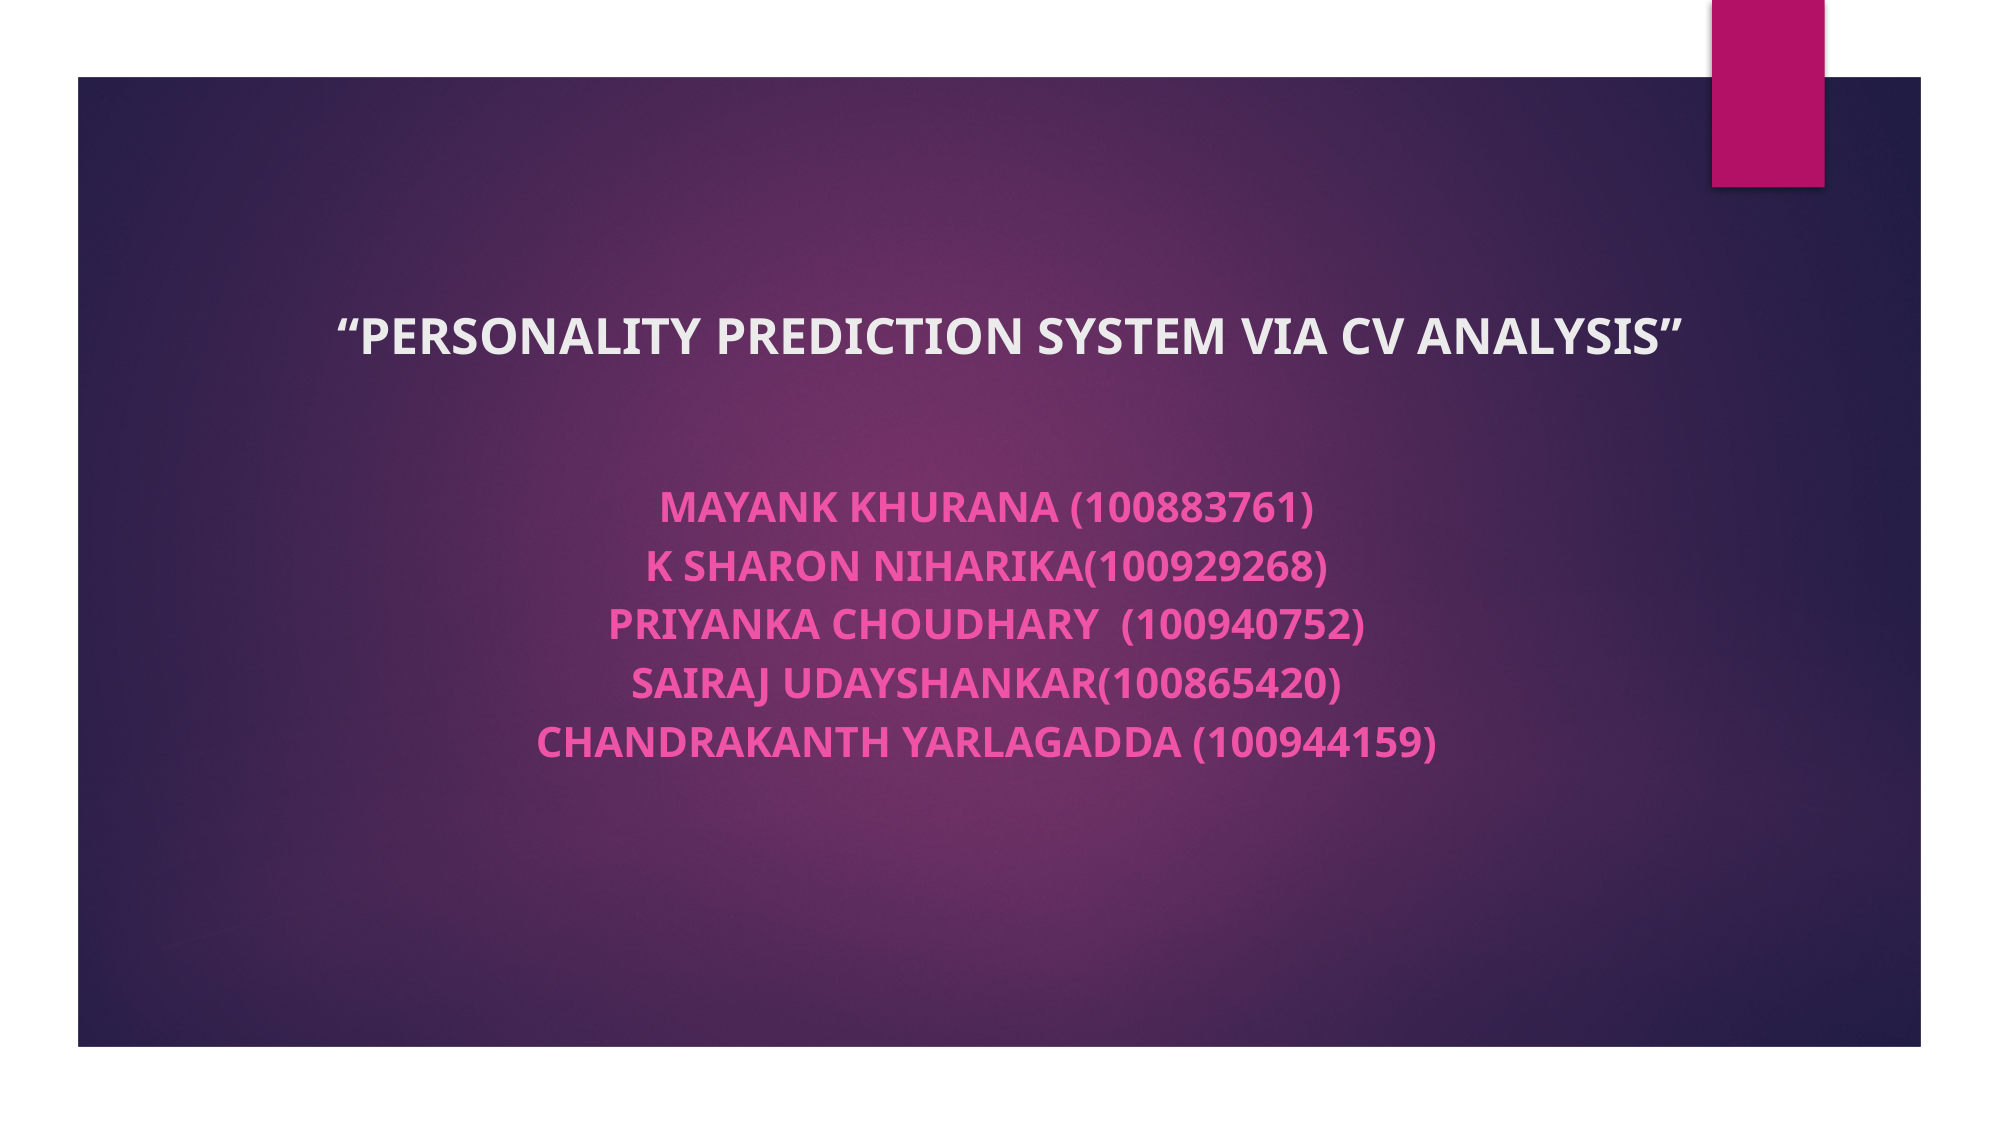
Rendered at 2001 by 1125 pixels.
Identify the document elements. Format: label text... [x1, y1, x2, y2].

title “PERSONALITY PREDICTION SYSTEM VIA CV ANALYSIS” [286, 264, 1734, 372]
subtitle MAYANK KHURANA (100883761) K SHARON NIHARIKA(100929268) PRIYANKA Choudhary (100940752) SAIRAJ UDAYSHANKAR(100865420) CHANDRAKANTH YARLAGADDA (100944159) [262, 473, 1711, 776]
